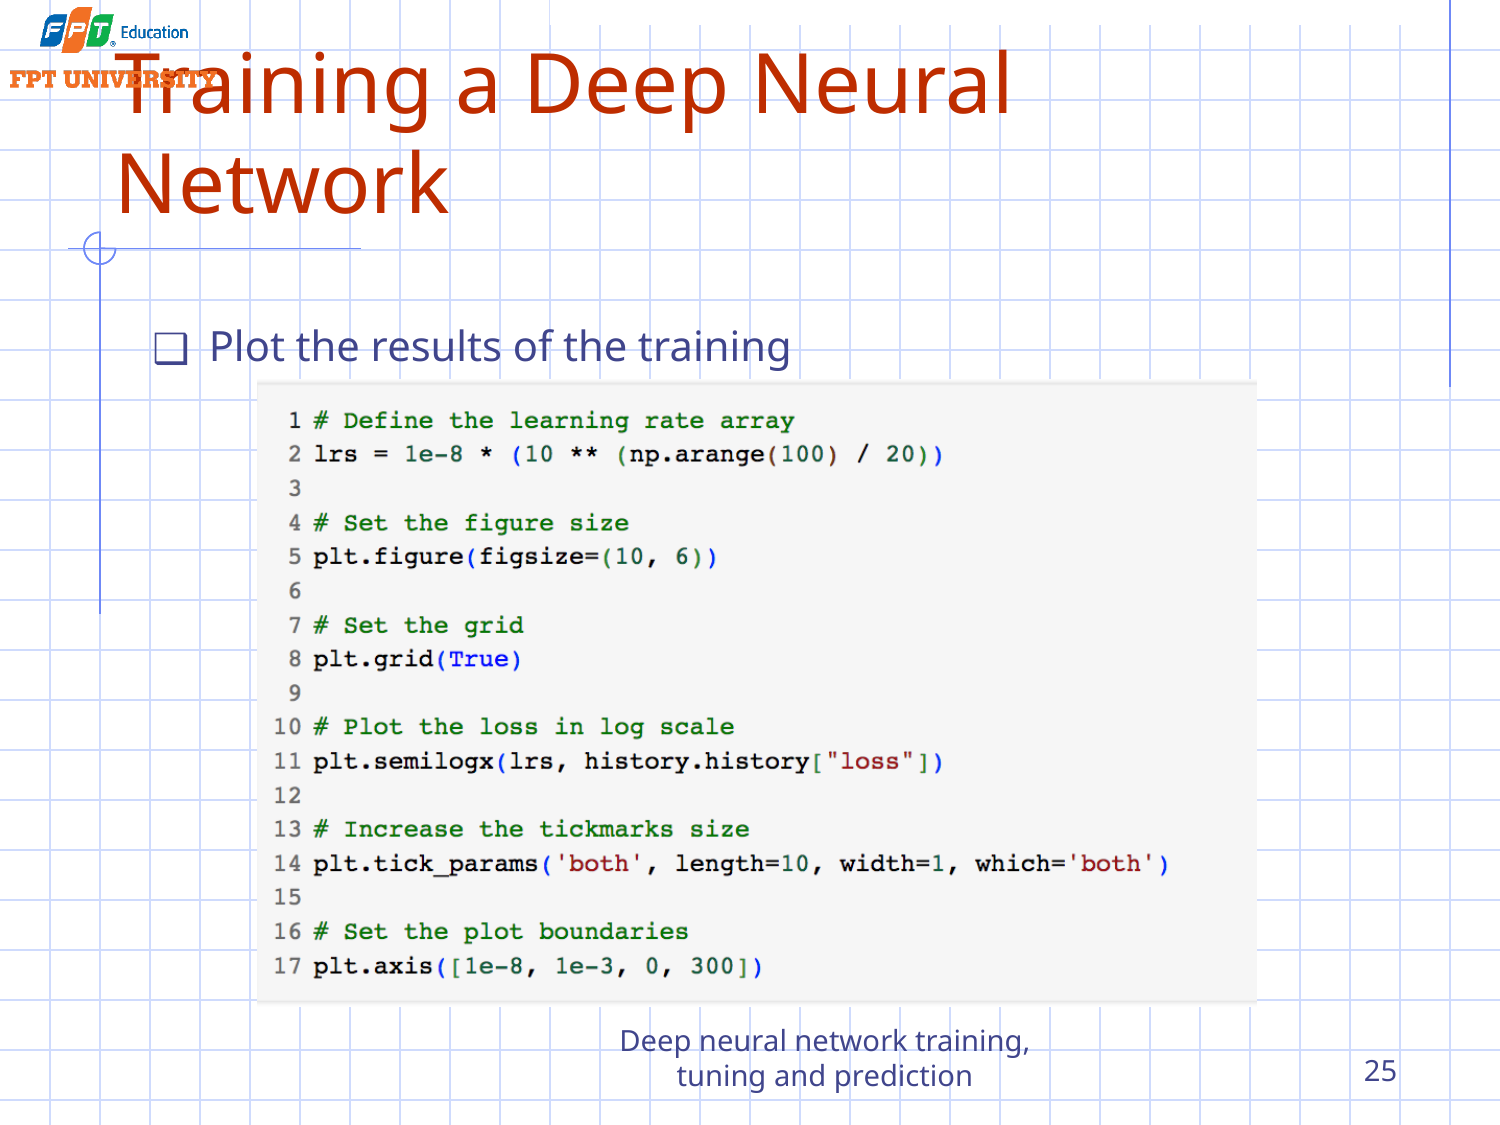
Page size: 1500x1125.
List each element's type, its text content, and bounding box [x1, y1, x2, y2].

picture [10, 6, 217, 88]
picture [257, 379, 1257, 1007]
text_box Deep neural network training, tuning and prediction [587, 1024, 1063, 1100]
list Plot the results of the training [137, 287, 1438, 988]
title Training a Deep Neural Network [99, 50, 1375, 238]
text_box ‹#› [1099, 1024, 1413, 1100]
